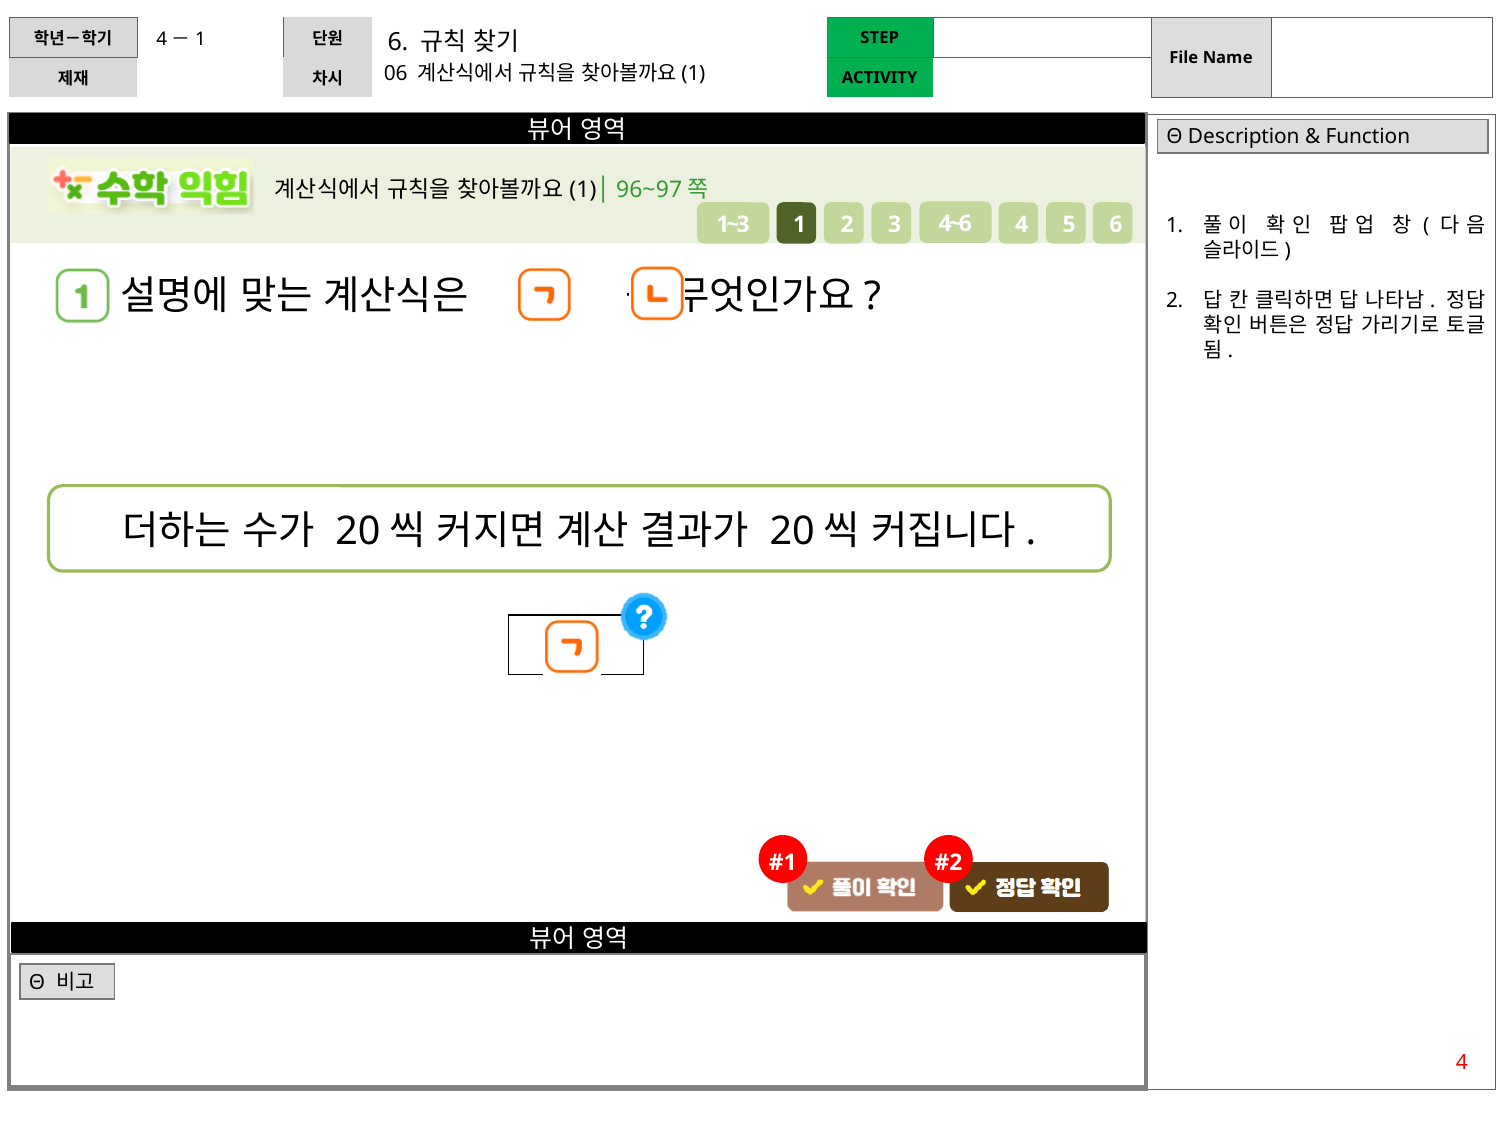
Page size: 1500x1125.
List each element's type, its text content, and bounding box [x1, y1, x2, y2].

text_box #2 [922, 832, 975, 858]
table_header Θ Description & Function [1158, 120, 1487, 152]
text_box 설명에 맞는 계산식은 과 중 무엇인가요? [105, 263, 630, 326]
picture [784, 858, 944, 913]
picture [52, 266, 111, 326]
picture [613, 587, 674, 647]
text_box 풀이 확인 팝업 창(다음 슬라이드) 답 칸 클릭하면 답 나타남. 정답 확인 버튼은 정답 가리기로 토글 됨. [1151, 179, 1500, 444]
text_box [696, 201, 1133, 244]
text_box 더하는 수가 20씩 커지면 계산 결과가 20씩 커집니다. [46, 483, 1113, 574]
text_box 6. 규칙 찾기 [372, 18, 828, 43]
text_box 설명에 맞는 계산식은 과 중 무엇인가요? [683, 263, 1095, 326]
picture [948, 858, 1111, 913]
picture [515, 266, 574, 324]
text_box ㉠ [508, 614, 644, 675]
text_box 06 계산식에서 규칙을 찾아볼까요(1) [369, 52, 828, 93]
picture [543, 617, 601, 675]
picture [629, 264, 686, 323]
picture [48, 158, 254, 214]
text_box #1 [756, 832, 810, 885]
text_box 계산식에서 규칙을 찾아볼까요(1)│ 96~97쪽 [259, 166, 900, 209]
text_box 4－1 [141, 18, 284, 55]
